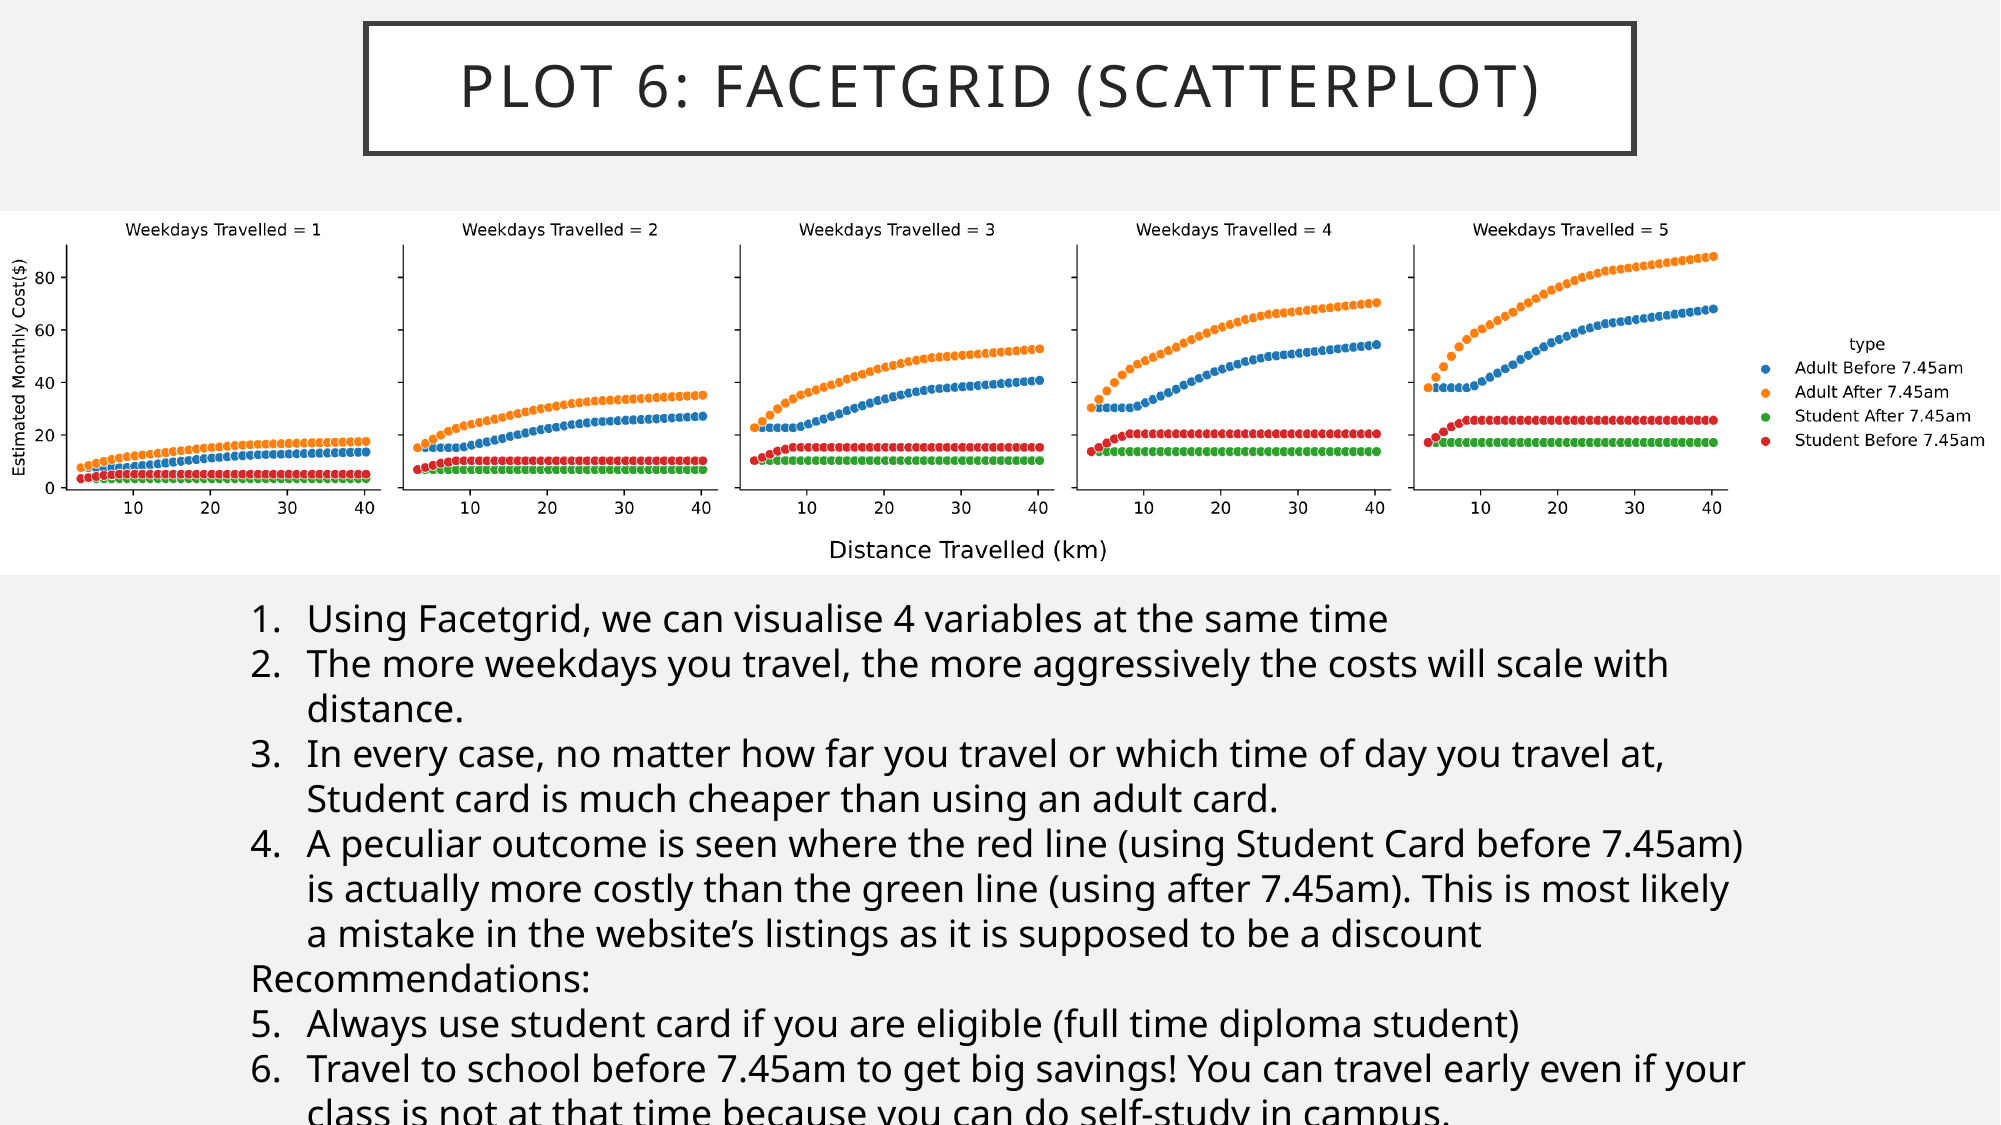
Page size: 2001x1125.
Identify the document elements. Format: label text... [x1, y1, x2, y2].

title plot 6: facetgrid (scatterplot) [363, 21, 1637, 156]
picture [0, 211, 2000, 575]
text_box Using Facetgrid, we can visualise 4 variables at the same time The more weekdays you travel, the more aggressively the costs will scale with distance. In every case, no matter how far you travel or which time of day you travel at, Student card is much cheaper than using an adult card. A peculiar outcome is seen where the red line (using Student Card before 7.45am) is actually more costly than the green line (using after 7.45am). This is most likely a mistake in the website’s listings as it is supposed to be a discount Recommendations: Always use student card if you are eligible (full time diploma student) Travel to school before 7.45am to get big savings! You can travel early even if your class is not at that time because you can do self-study in campus. [235, 588, 1765, 1125]
